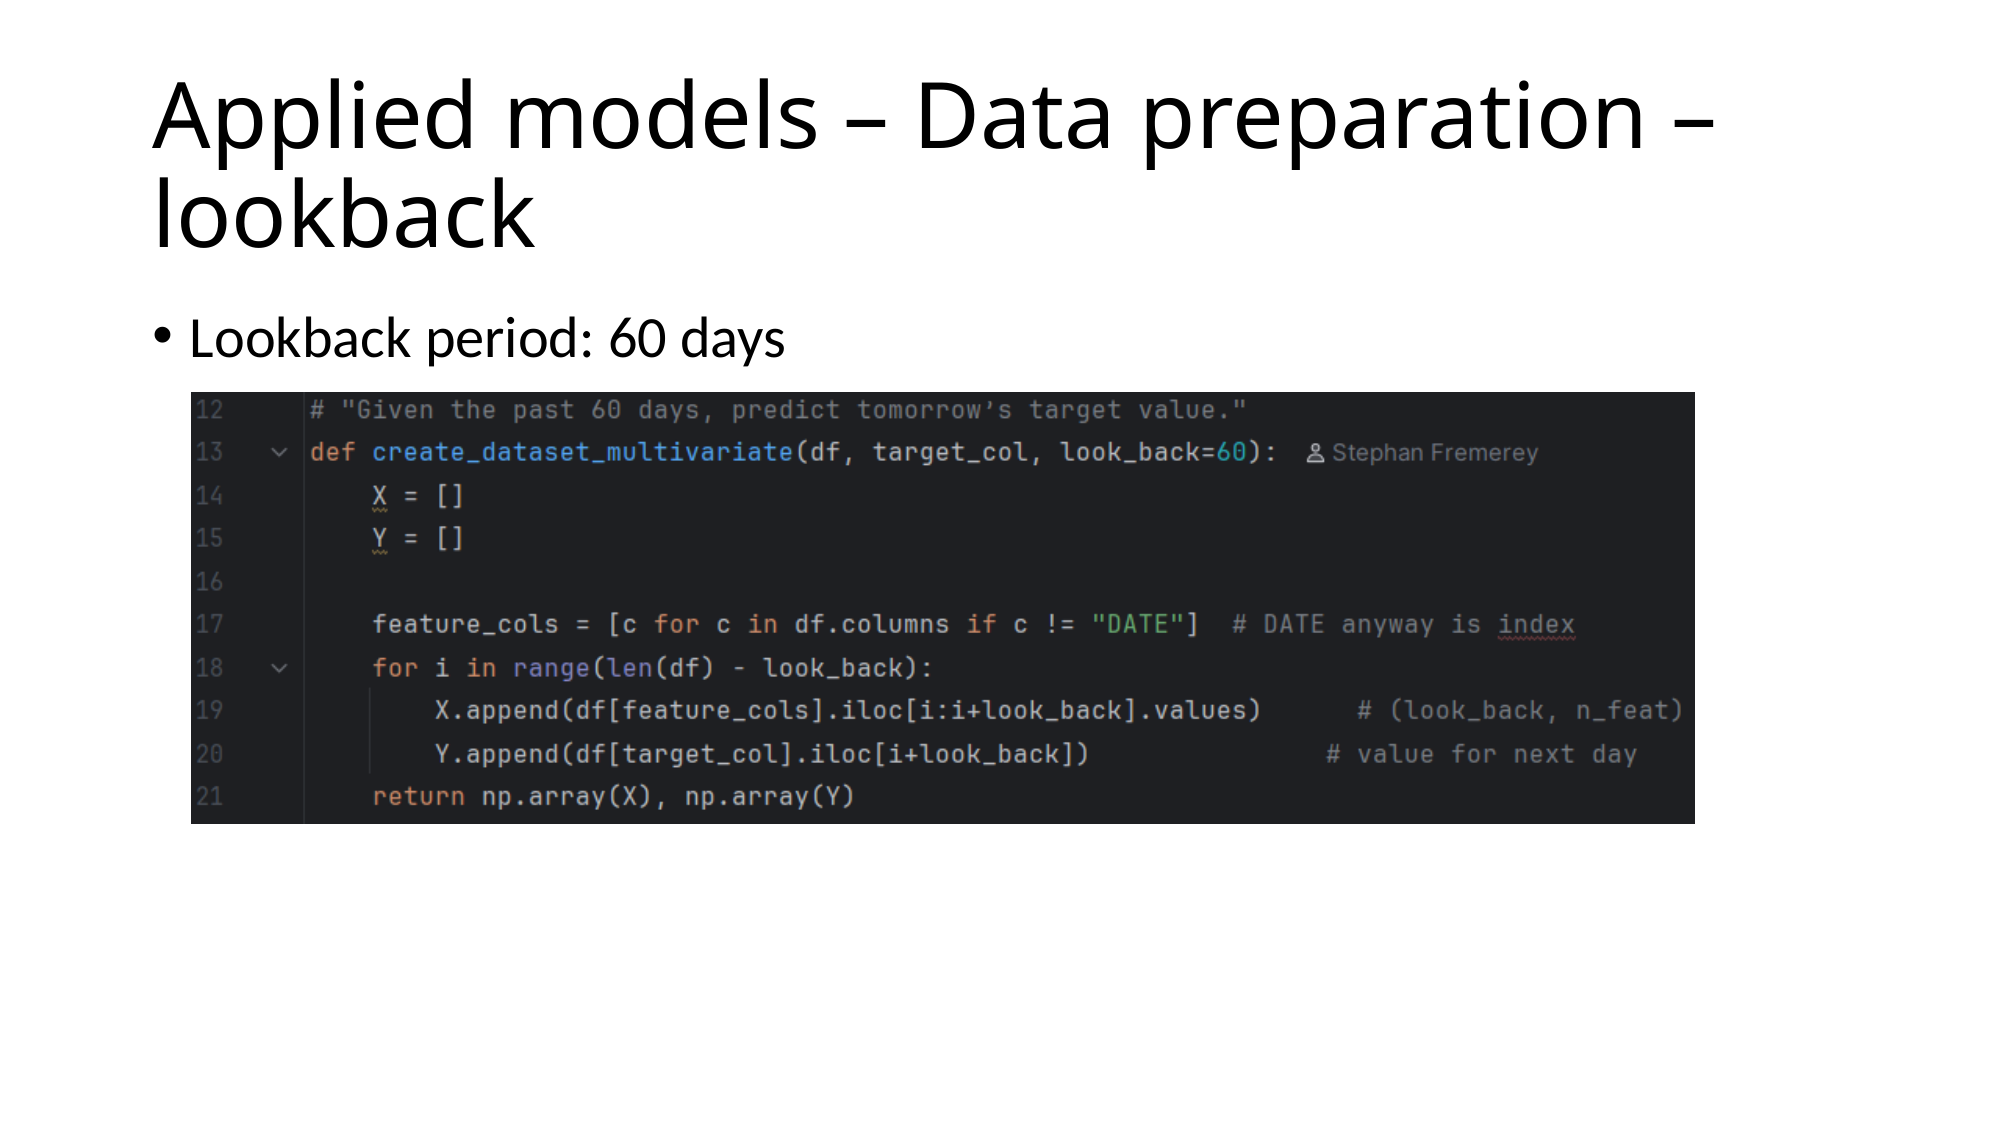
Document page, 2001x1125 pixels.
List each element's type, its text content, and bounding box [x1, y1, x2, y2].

title Applied models – Data preparation – lookback [137, 59, 1863, 278]
list Lookback period: 60 days [137, 299, 1863, 647]
picture [191, 392, 1695, 824]
